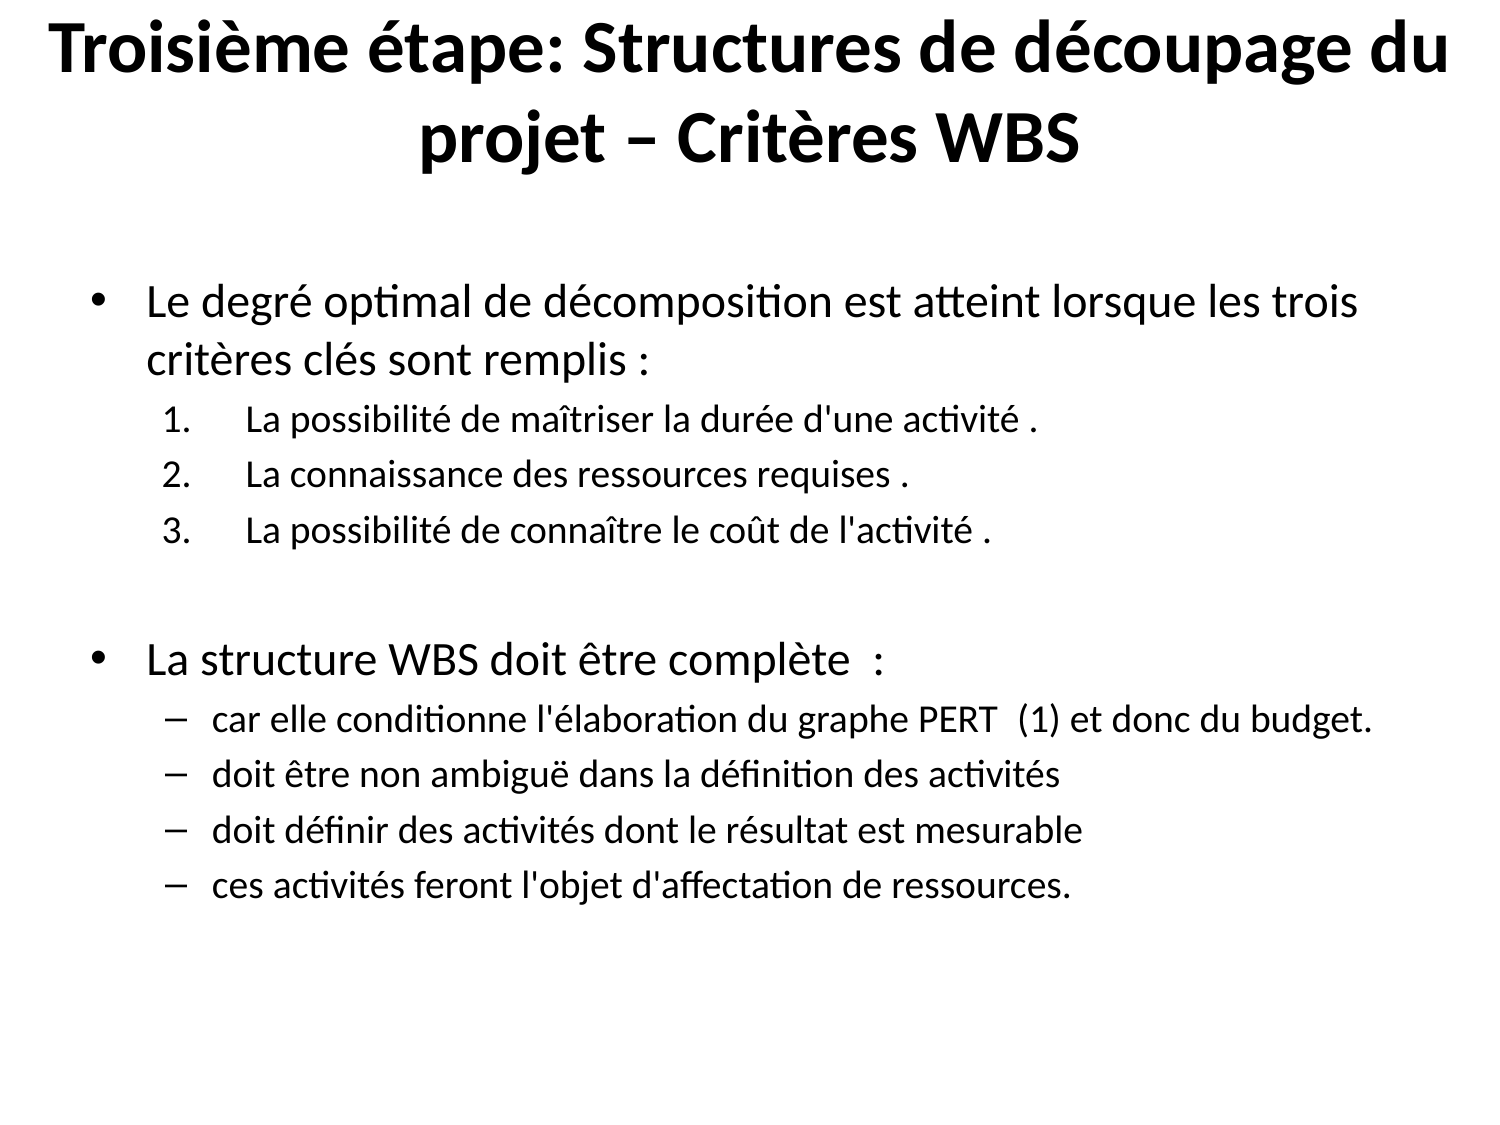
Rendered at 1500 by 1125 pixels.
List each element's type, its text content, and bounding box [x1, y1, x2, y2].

title Troisième étape: Structures de découpage du projet – Critères WBS [0, 0, 1500, 176]
list Le degré optimal de décomposition est atteint lorsque les trois critères clés sont remplis : La possibilité de maîtriser la durée d'une activité . La connaissance des ressources requises . La possibilité de connaître le coût de l'activité . La structure WBS doit être complète : car elle conditionne l'élaboration du graphe PERT (1) et donc du budget. doit être non ambiguë dans la définition des activités doit définir des activités dont le résultat est mesurable ces activités feront l'objet d'affectation de ressources. [75, 262, 1442, 1005]
